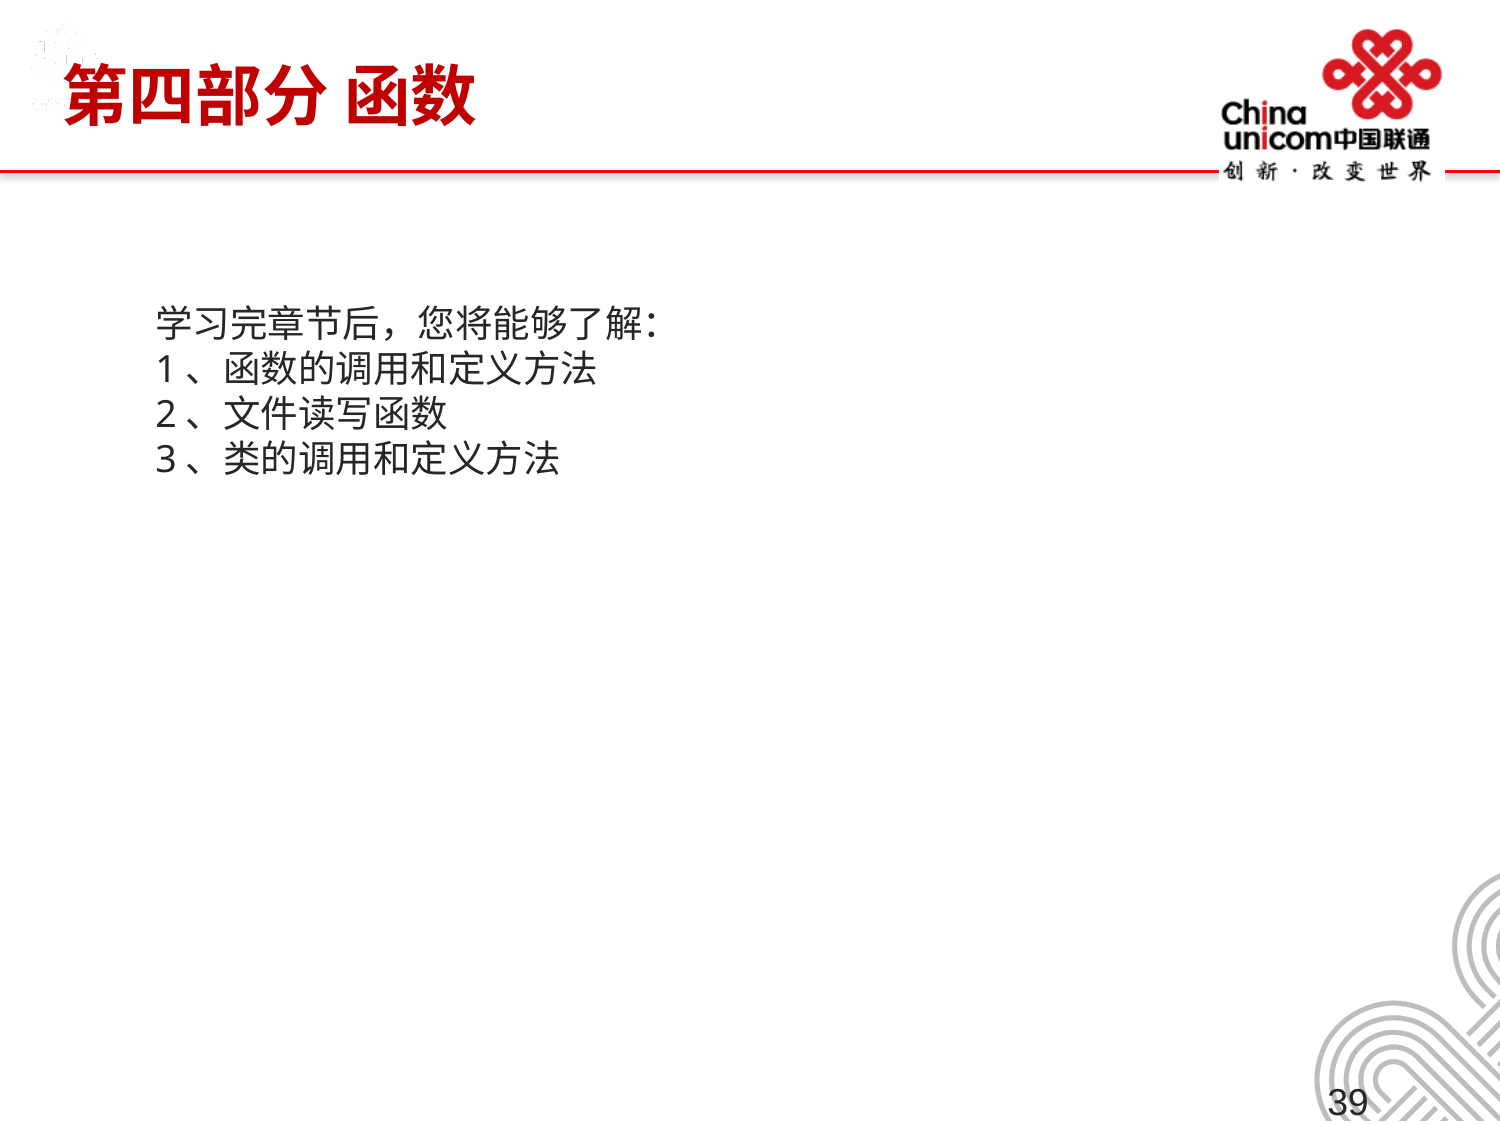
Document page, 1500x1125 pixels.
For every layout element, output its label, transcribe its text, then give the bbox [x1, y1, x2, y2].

text_box 第四部分 函数 [47, 46, 493, 222]
picture [1218, 23, 1446, 188]
picture [1277, 863, 1500, 1121]
picture [29, 18, 102, 111]
text_box 学习完章节后，您将能够了解： 1、函数的调用和定义方法 2、文件读写函数 3、类的调用和定义方法 [140, 292, 1325, 668]
